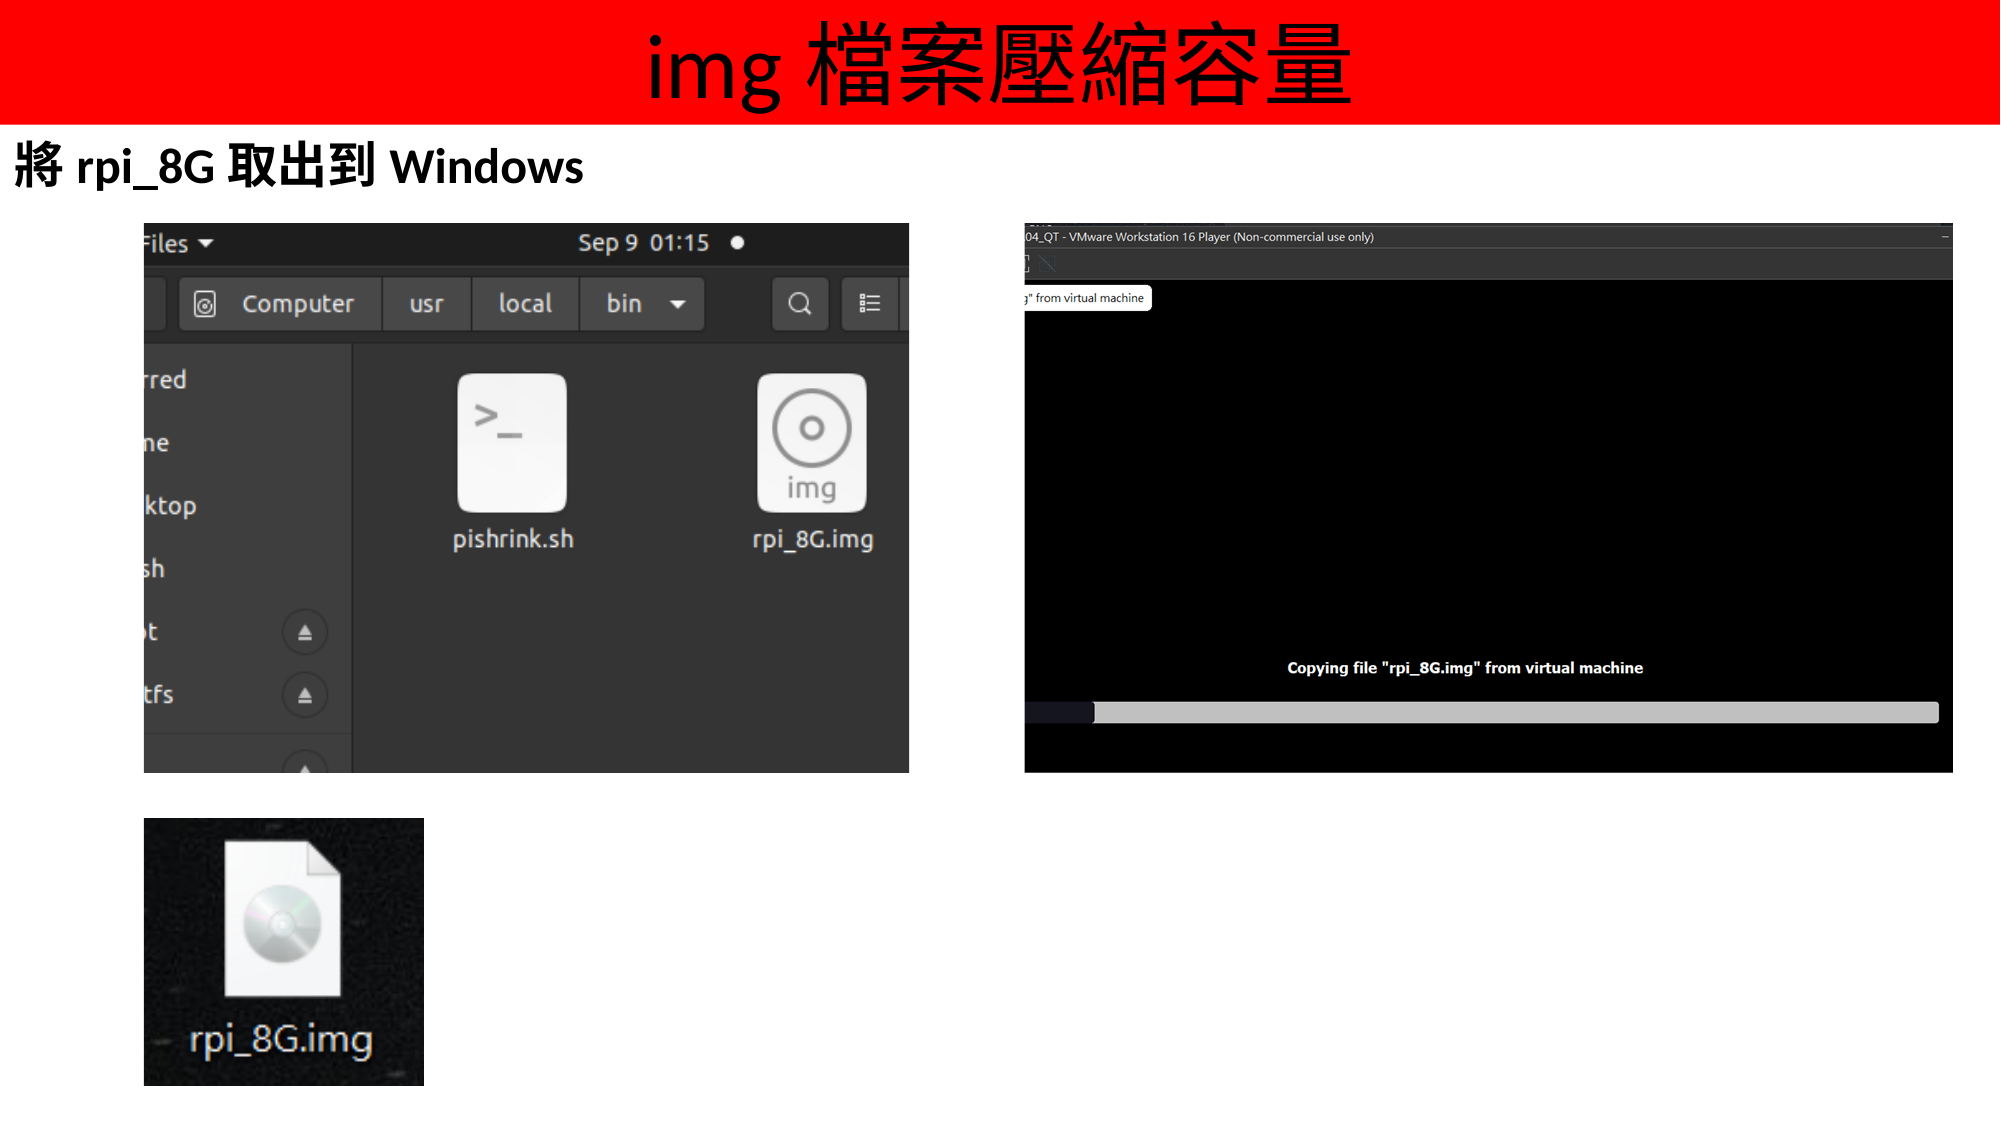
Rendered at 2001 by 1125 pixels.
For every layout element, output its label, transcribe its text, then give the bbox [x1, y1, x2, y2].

picture [1024, 223, 1953, 773]
picture [143, 818, 424, 1086]
text_box img檔案壓縮容量 [0, 0, 2000, 125]
text_box 將rpi_8G取出到Windows [0, 126, 2000, 246]
picture [143, 223, 910, 773]
